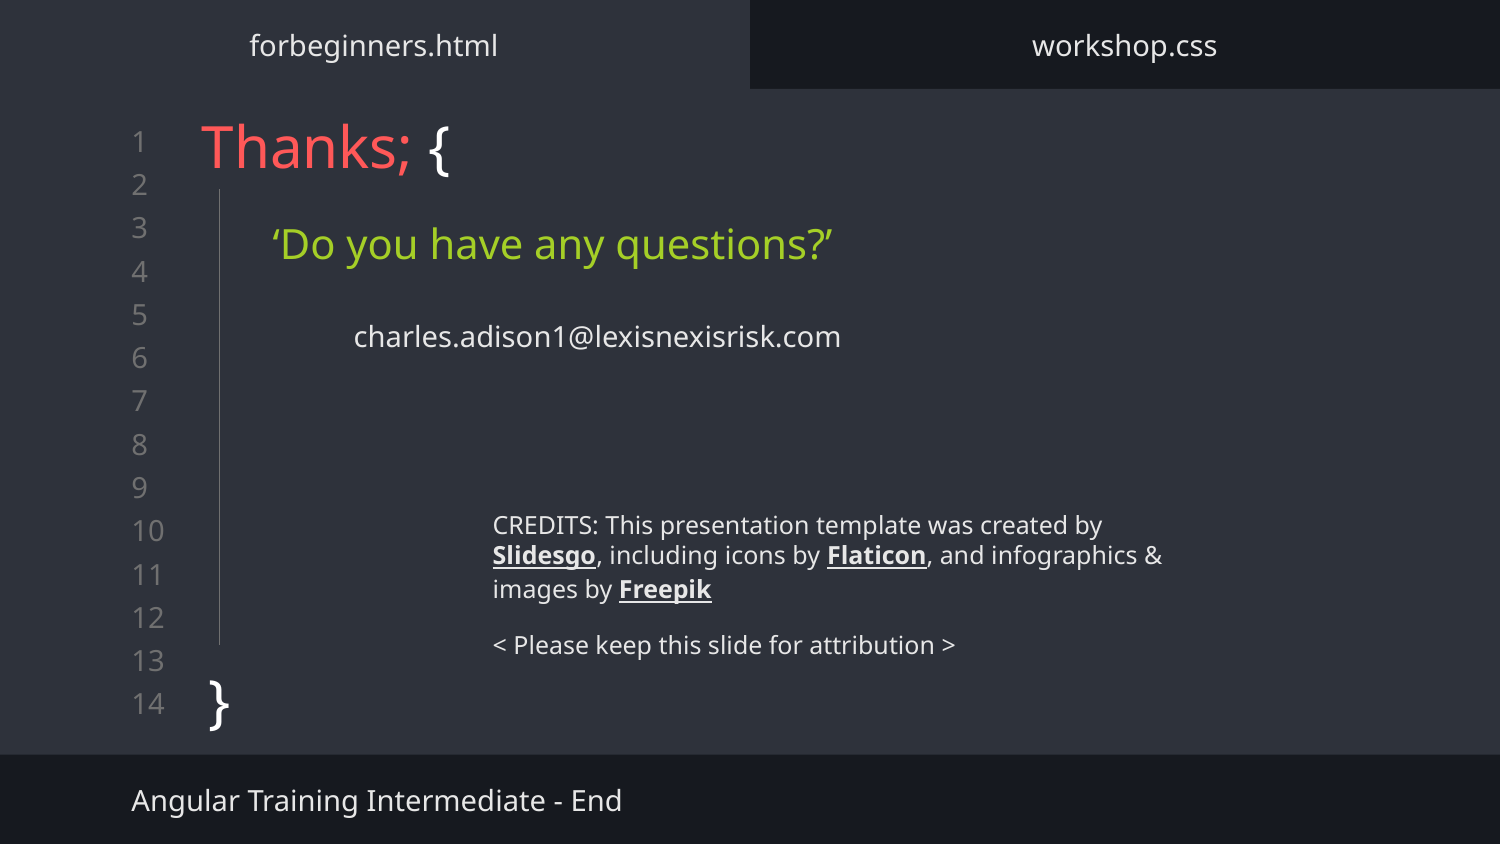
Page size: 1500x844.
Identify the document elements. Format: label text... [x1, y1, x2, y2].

title Thanks; { [186, 95, 690, 184]
subtitle forbeginners.html [0, 15, 749, 74]
text_box < Please keep this slide for attribution > [477, 620, 1203, 669]
subtitle workshop.css [750, 15, 1500, 74]
subtitle Angular Training Intermediate - End [116, 770, 915, 829]
subtitle ‘Do you have any questions?’ [265, 206, 1008, 279]
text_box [177, 188, 262, 750]
subtitle charles.adison1@lexisnexisrisk.com [338, 279, 1008, 394]
